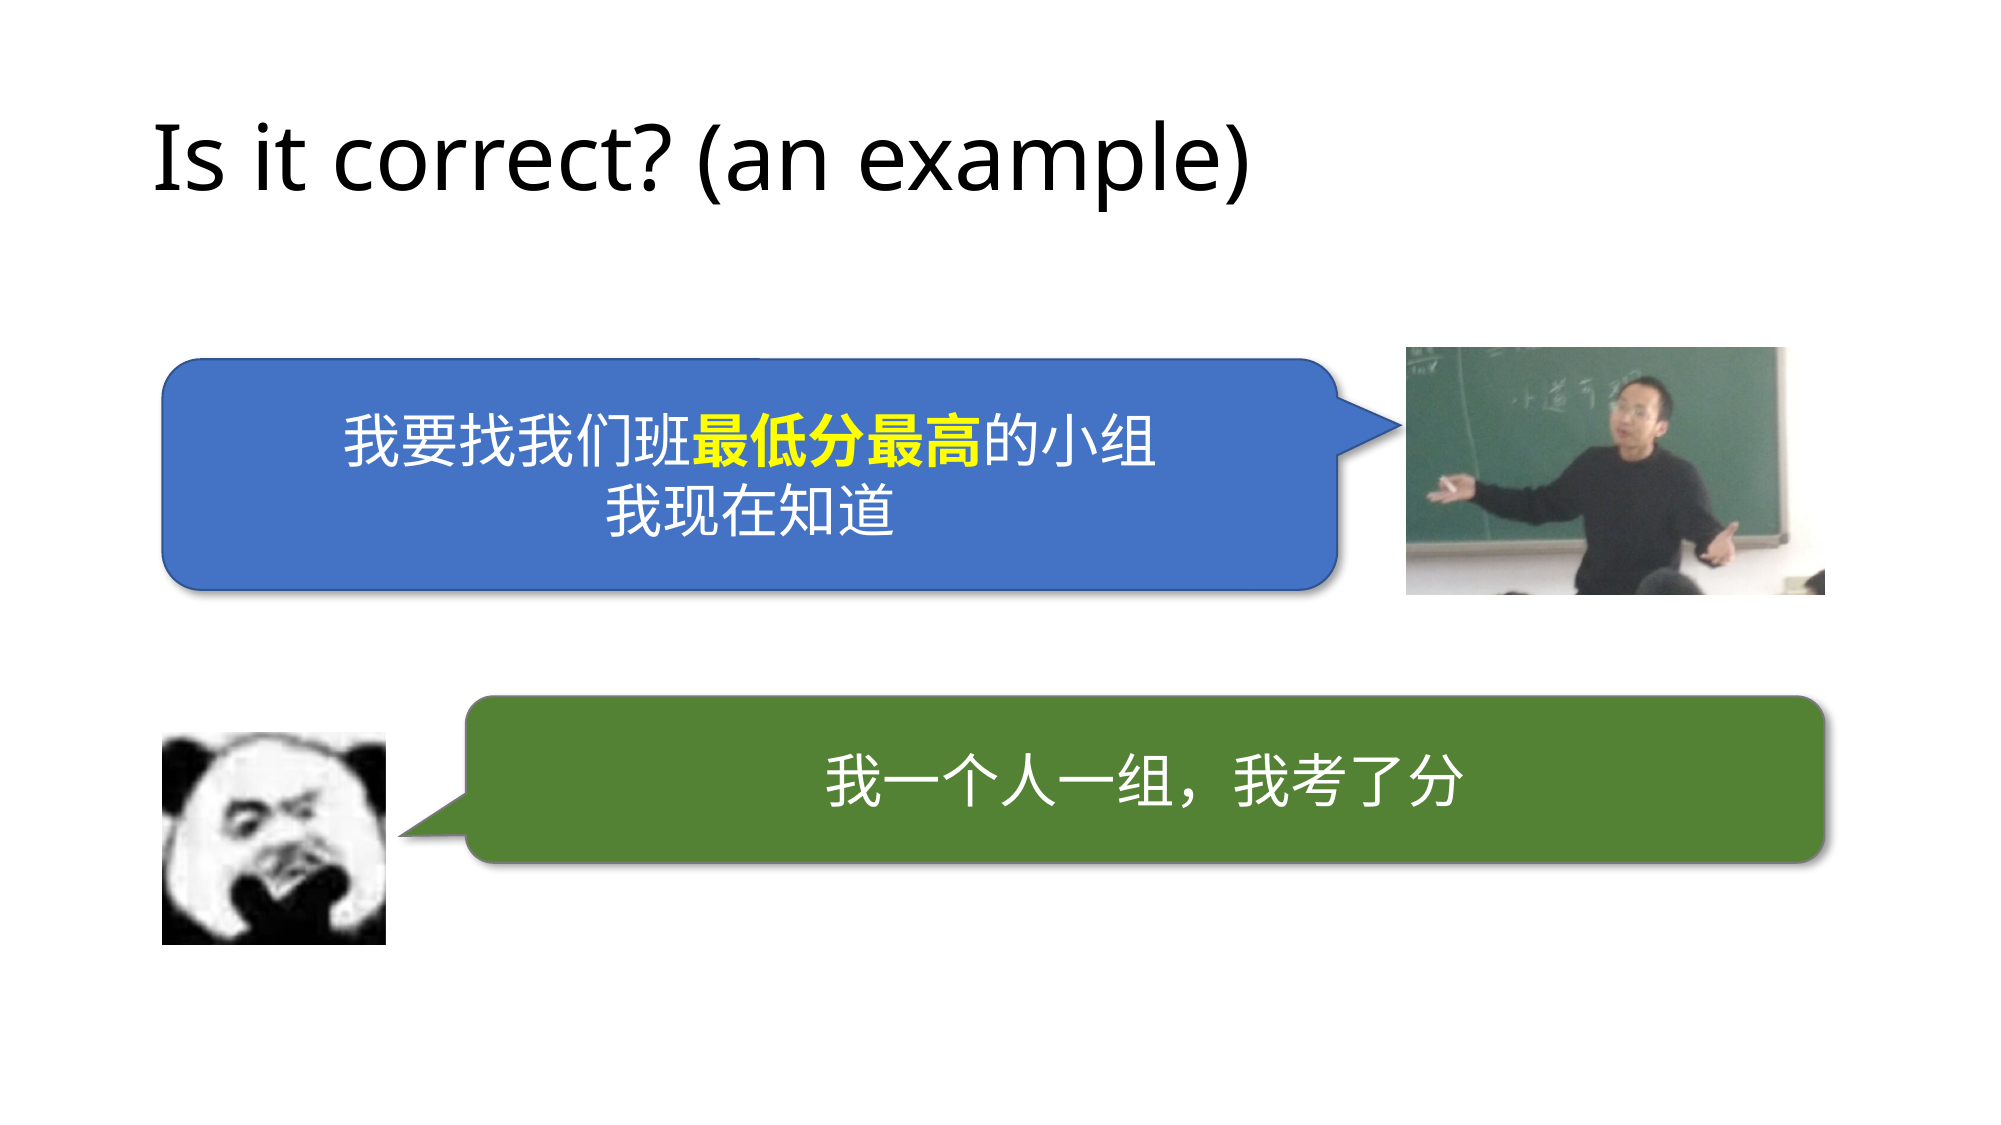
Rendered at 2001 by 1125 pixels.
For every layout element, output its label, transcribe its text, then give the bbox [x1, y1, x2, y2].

text_box [162, 84, 1888, 303]
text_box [162, 696, 1825, 945]
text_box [162, 347, 1825, 595]
title Is it correct? (an example) [137, 52, 1863, 270]
